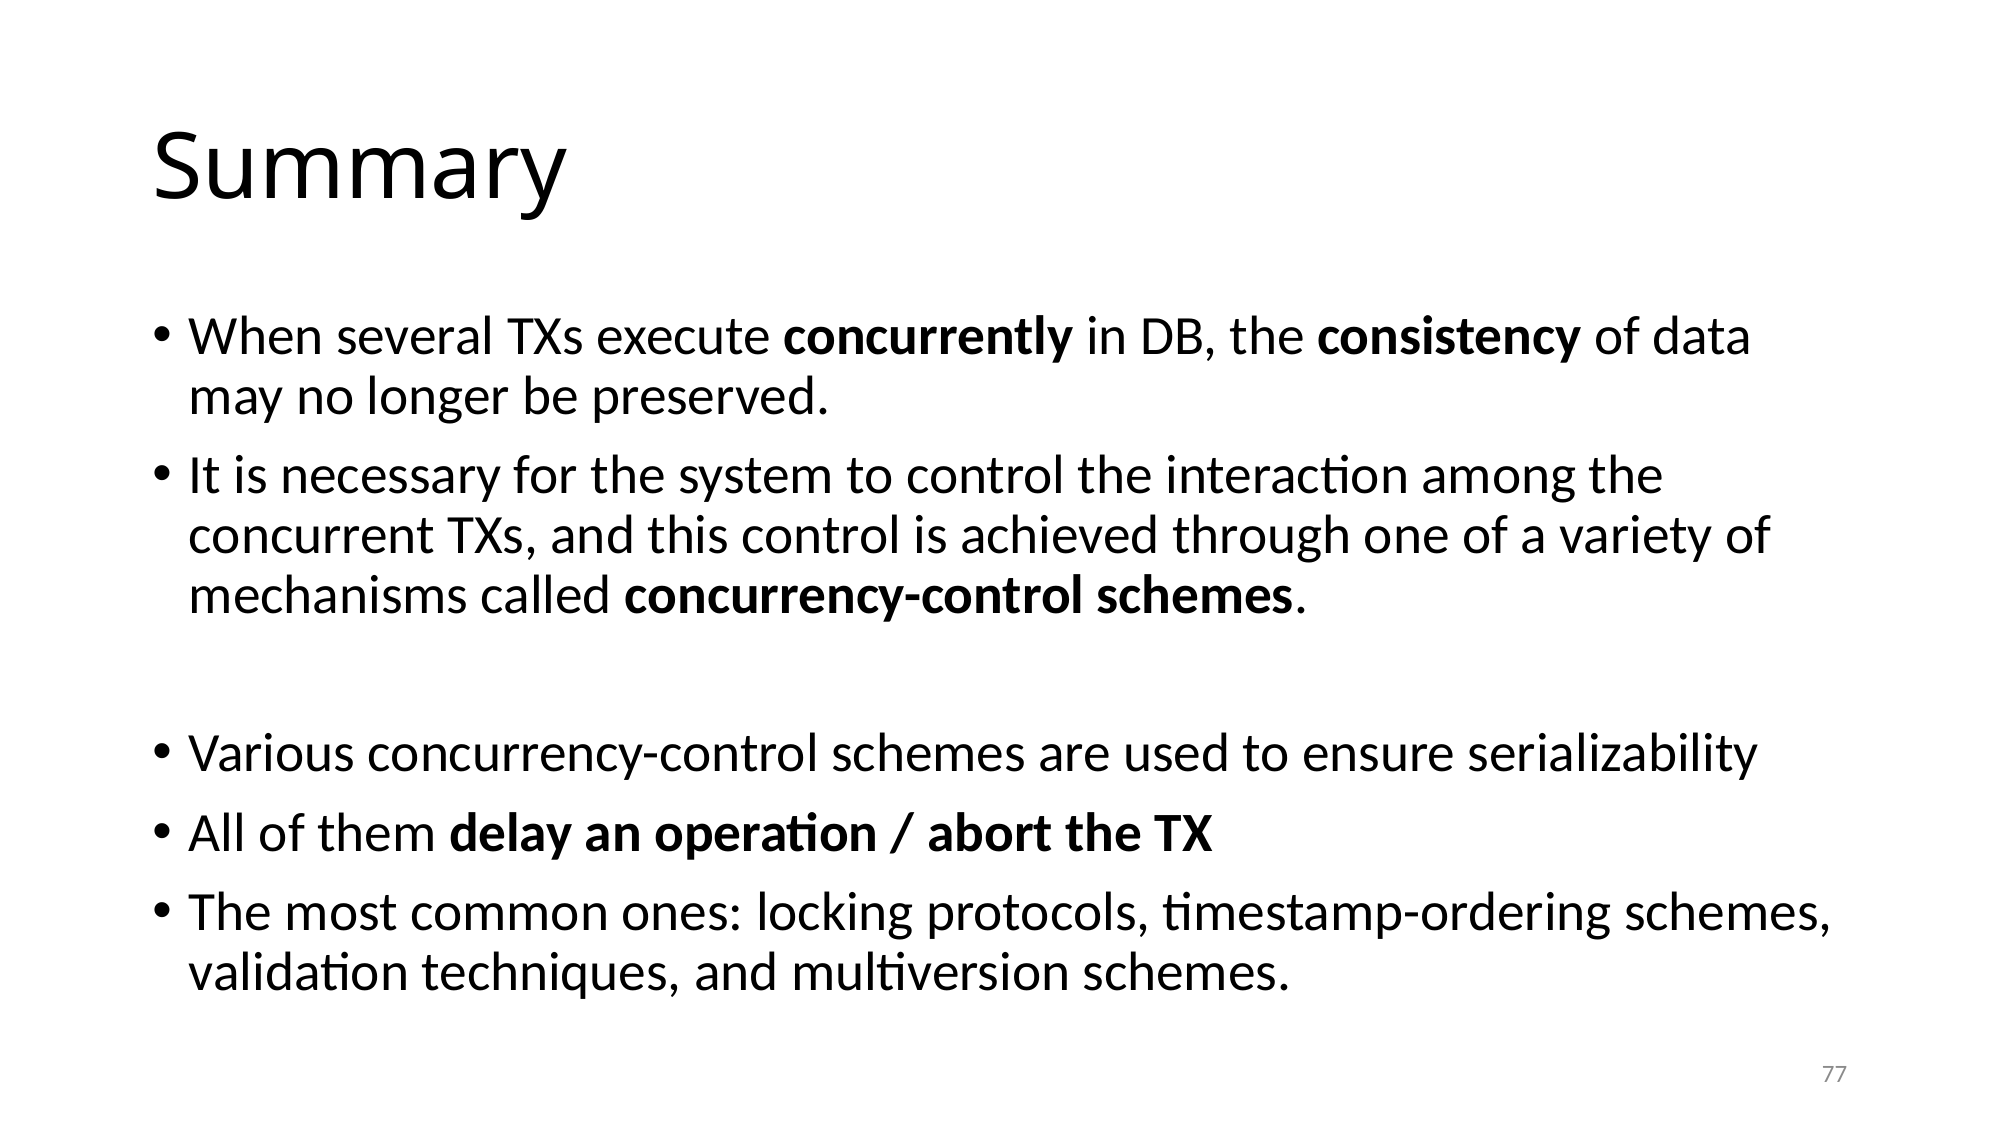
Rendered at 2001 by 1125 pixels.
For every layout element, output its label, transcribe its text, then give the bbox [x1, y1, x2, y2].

slide_number 77 [1412, 1042, 1863, 1103]
list When several TXs execute concurrently in DB, the consistency of data may no longer be preserved. It is necessary for the system to control the interaction among the concurrent TXs, and this control is achieved through one of a variety of mechanisms called concurrency-control schemes. Various concurrency-control schemes are used to ensure serializability All of them delay an operation / abort the TX The most common ones: locking protocols, timestamp-ordering schemes, validation techniques, and multiversion schemes. [137, 299, 1863, 1014]
title Summary [137, 59, 1863, 278]
